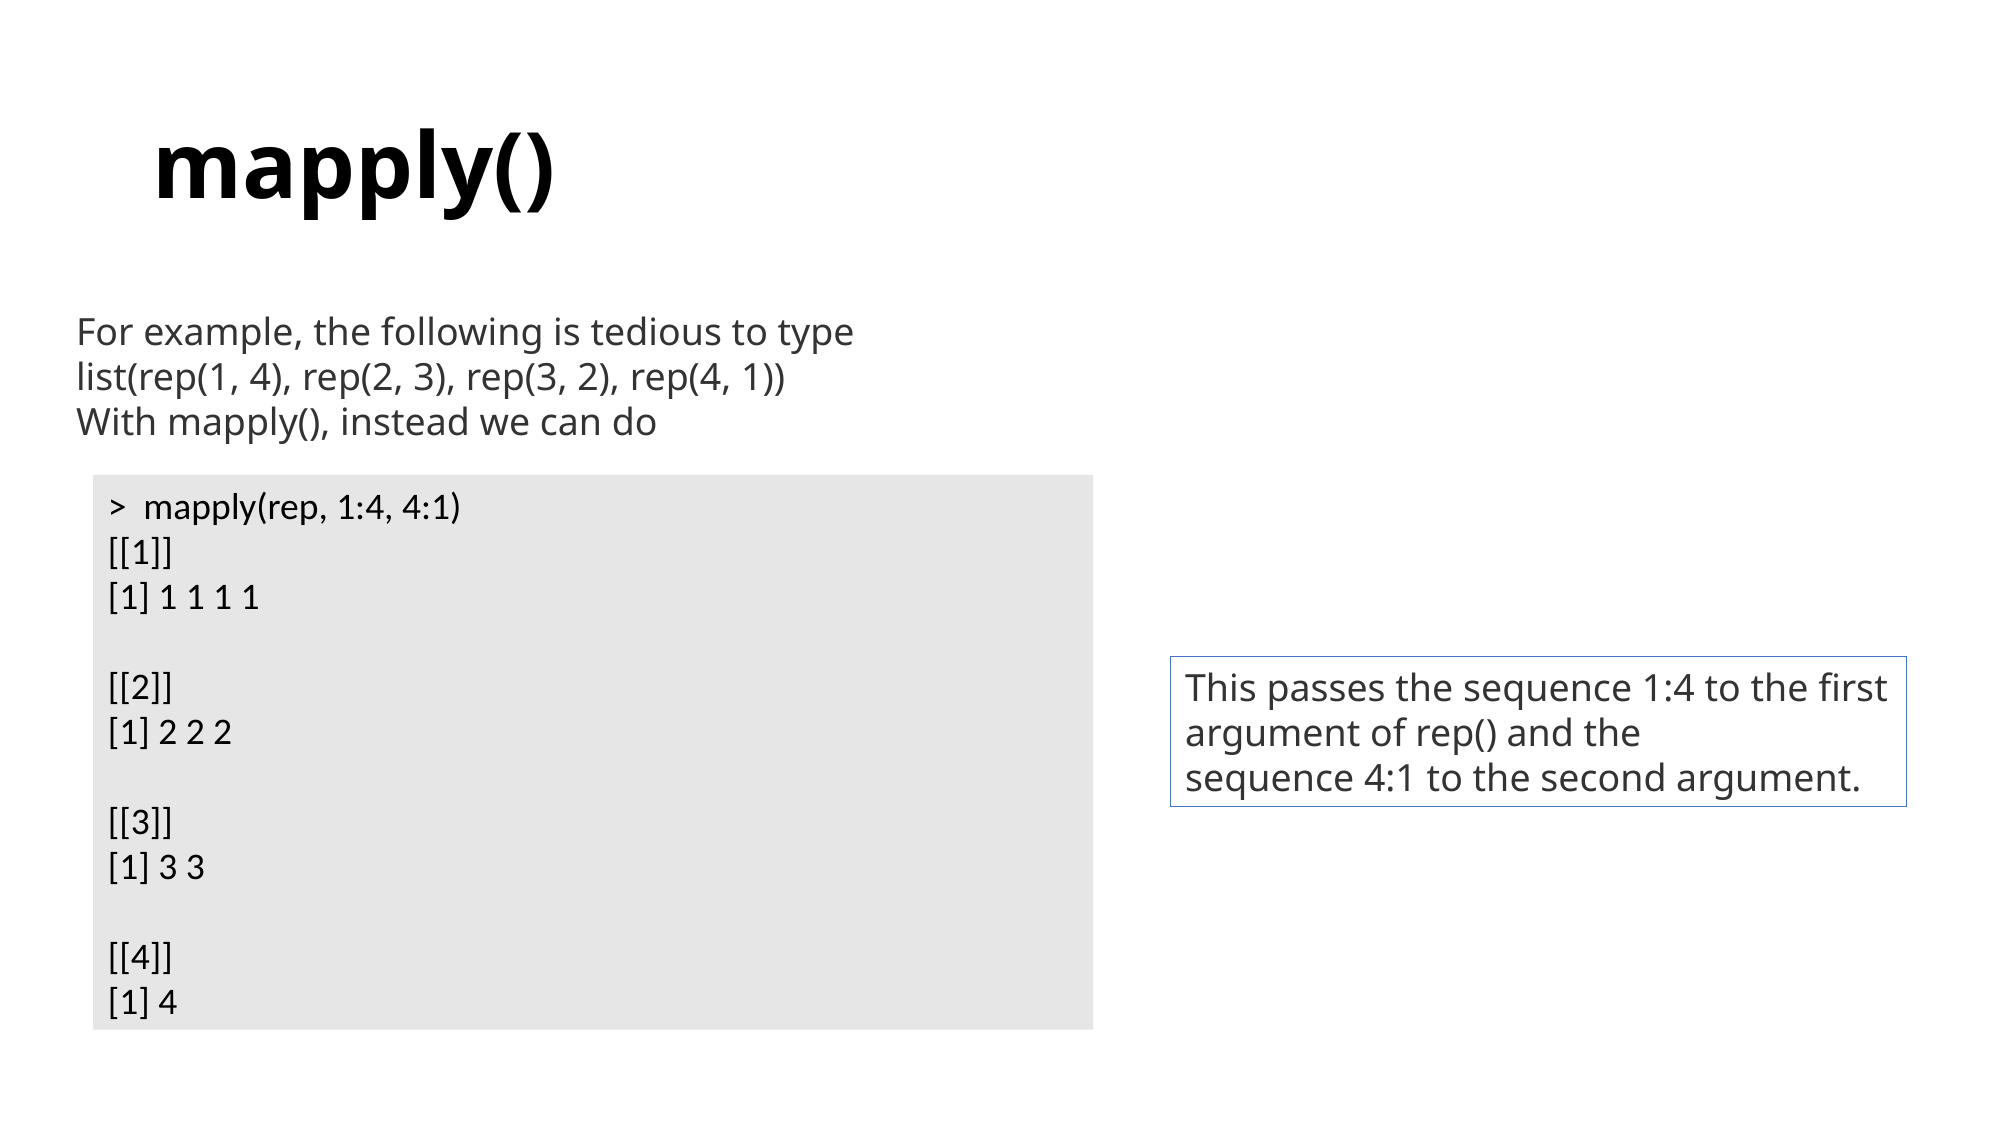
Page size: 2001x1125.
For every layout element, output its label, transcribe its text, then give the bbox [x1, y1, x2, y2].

title mapply() [137, 59, 1863, 278]
text_box > mapply(rep, 1:4, 4:1) [[1]] [1] 1 1 1 1 [[2]] [1] 2 2 2 [[3]] [1] 3 3 [[4]] [1] 4 [93, 474, 1094, 1030]
text_box For example, the following is tedious to type list(rep(1, 4), rep(2, 3), rep(3, 2), rep(4, 1)) With mapply(), instead we can do [61, 300, 1062, 451]
text_box This passes the sequence 1:4 to the first argument of rep() and the sequence 4:1 to the second argument. [1170, 656, 1907, 807]
